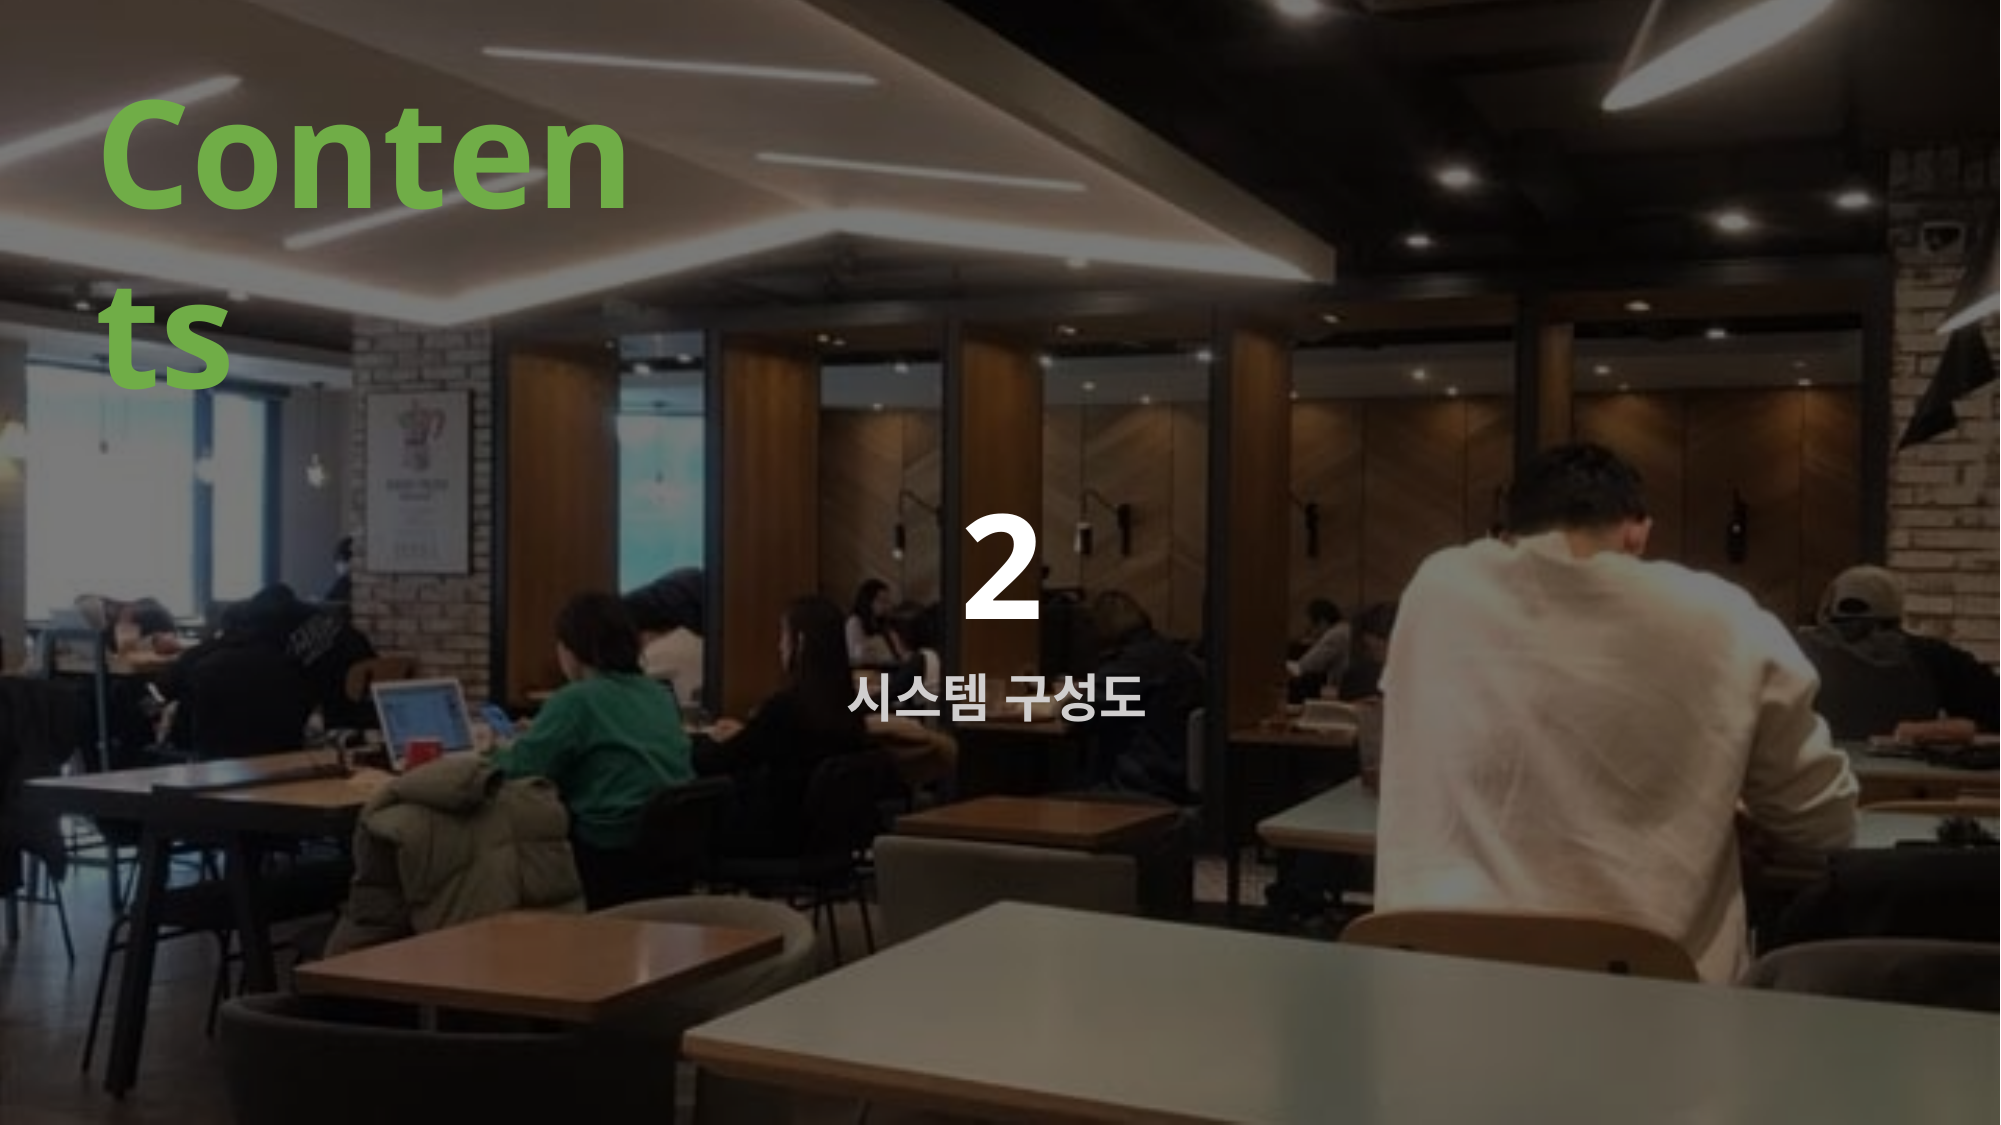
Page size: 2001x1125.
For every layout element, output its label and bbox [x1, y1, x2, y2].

list [0, 0, 2000, 1125]
